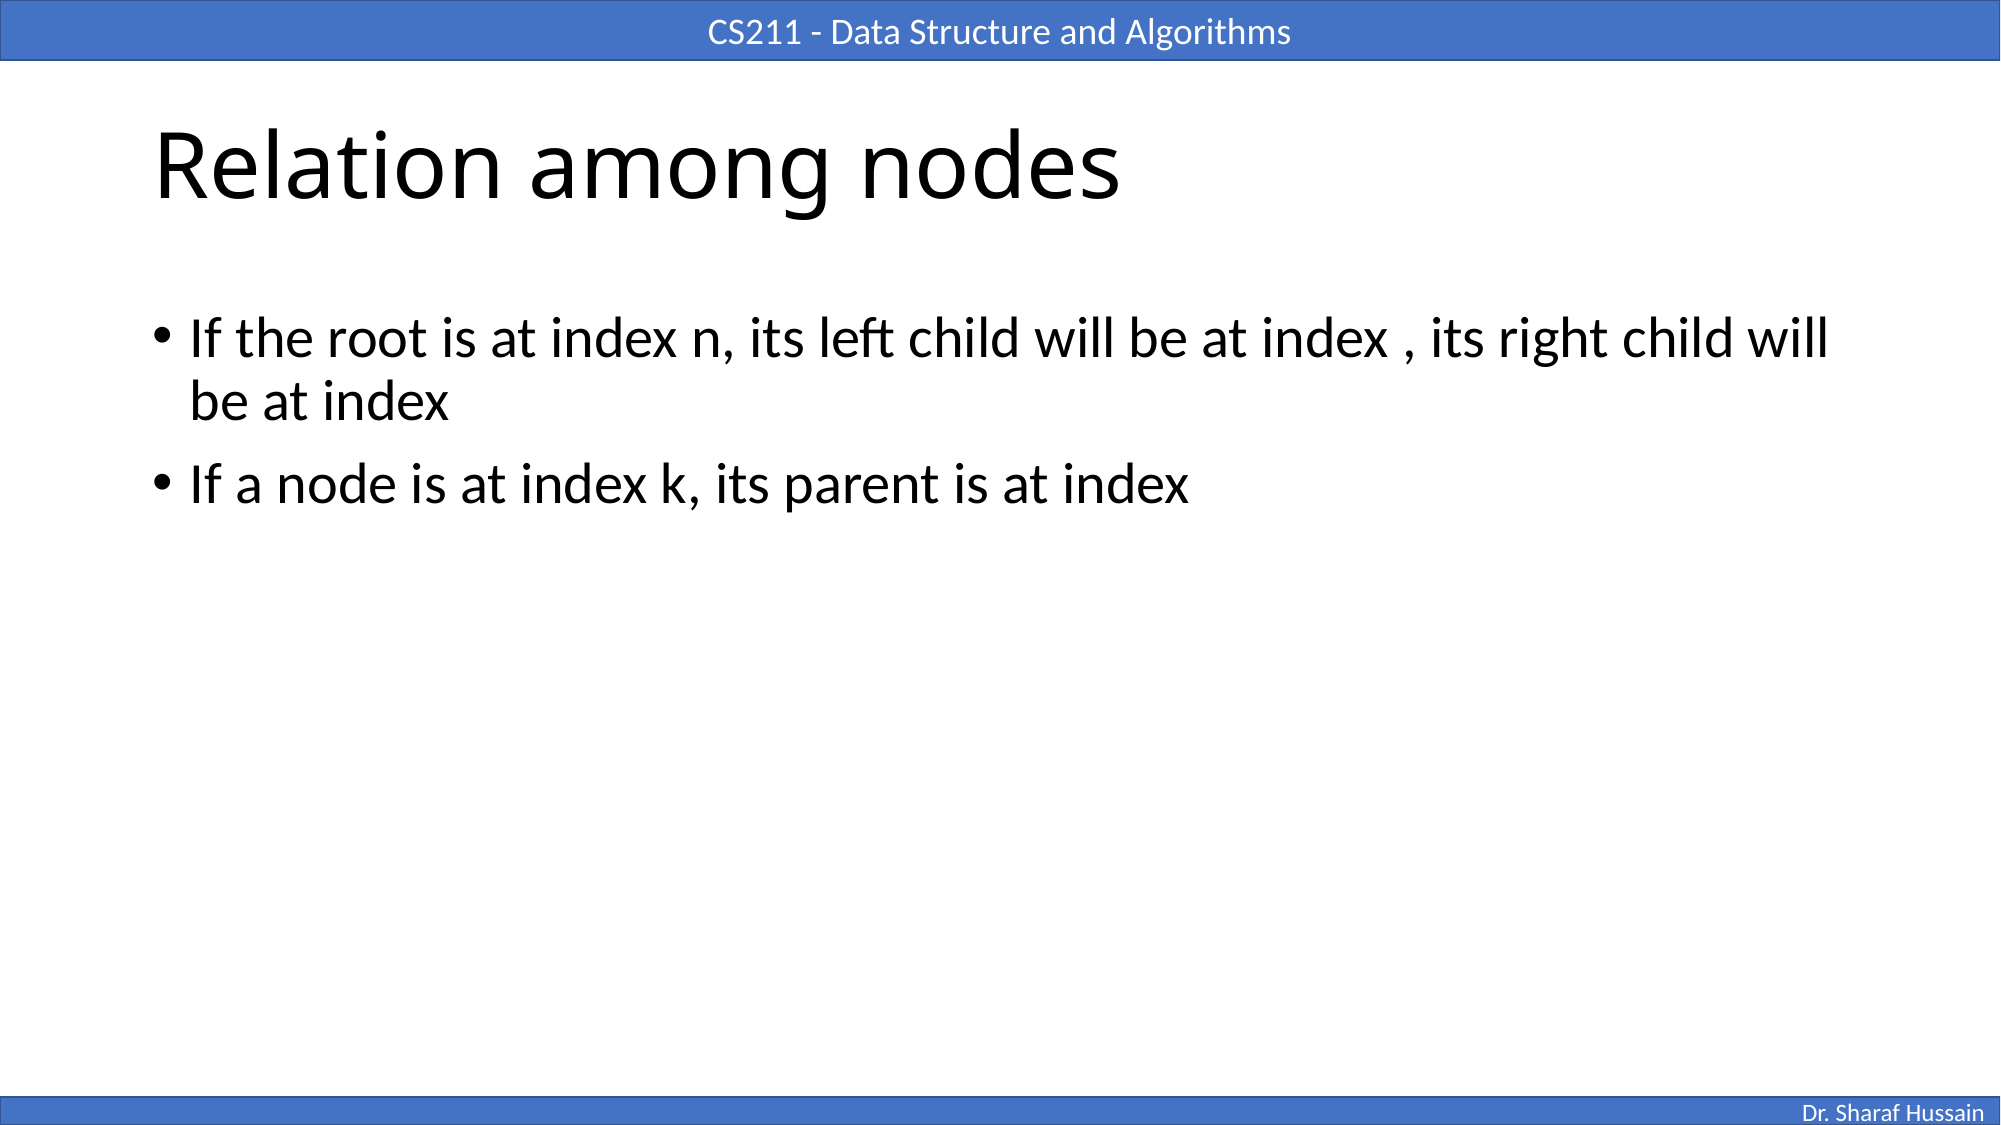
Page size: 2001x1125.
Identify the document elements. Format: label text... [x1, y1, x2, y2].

title Relation among nodes [137, 59, 1863, 278]
